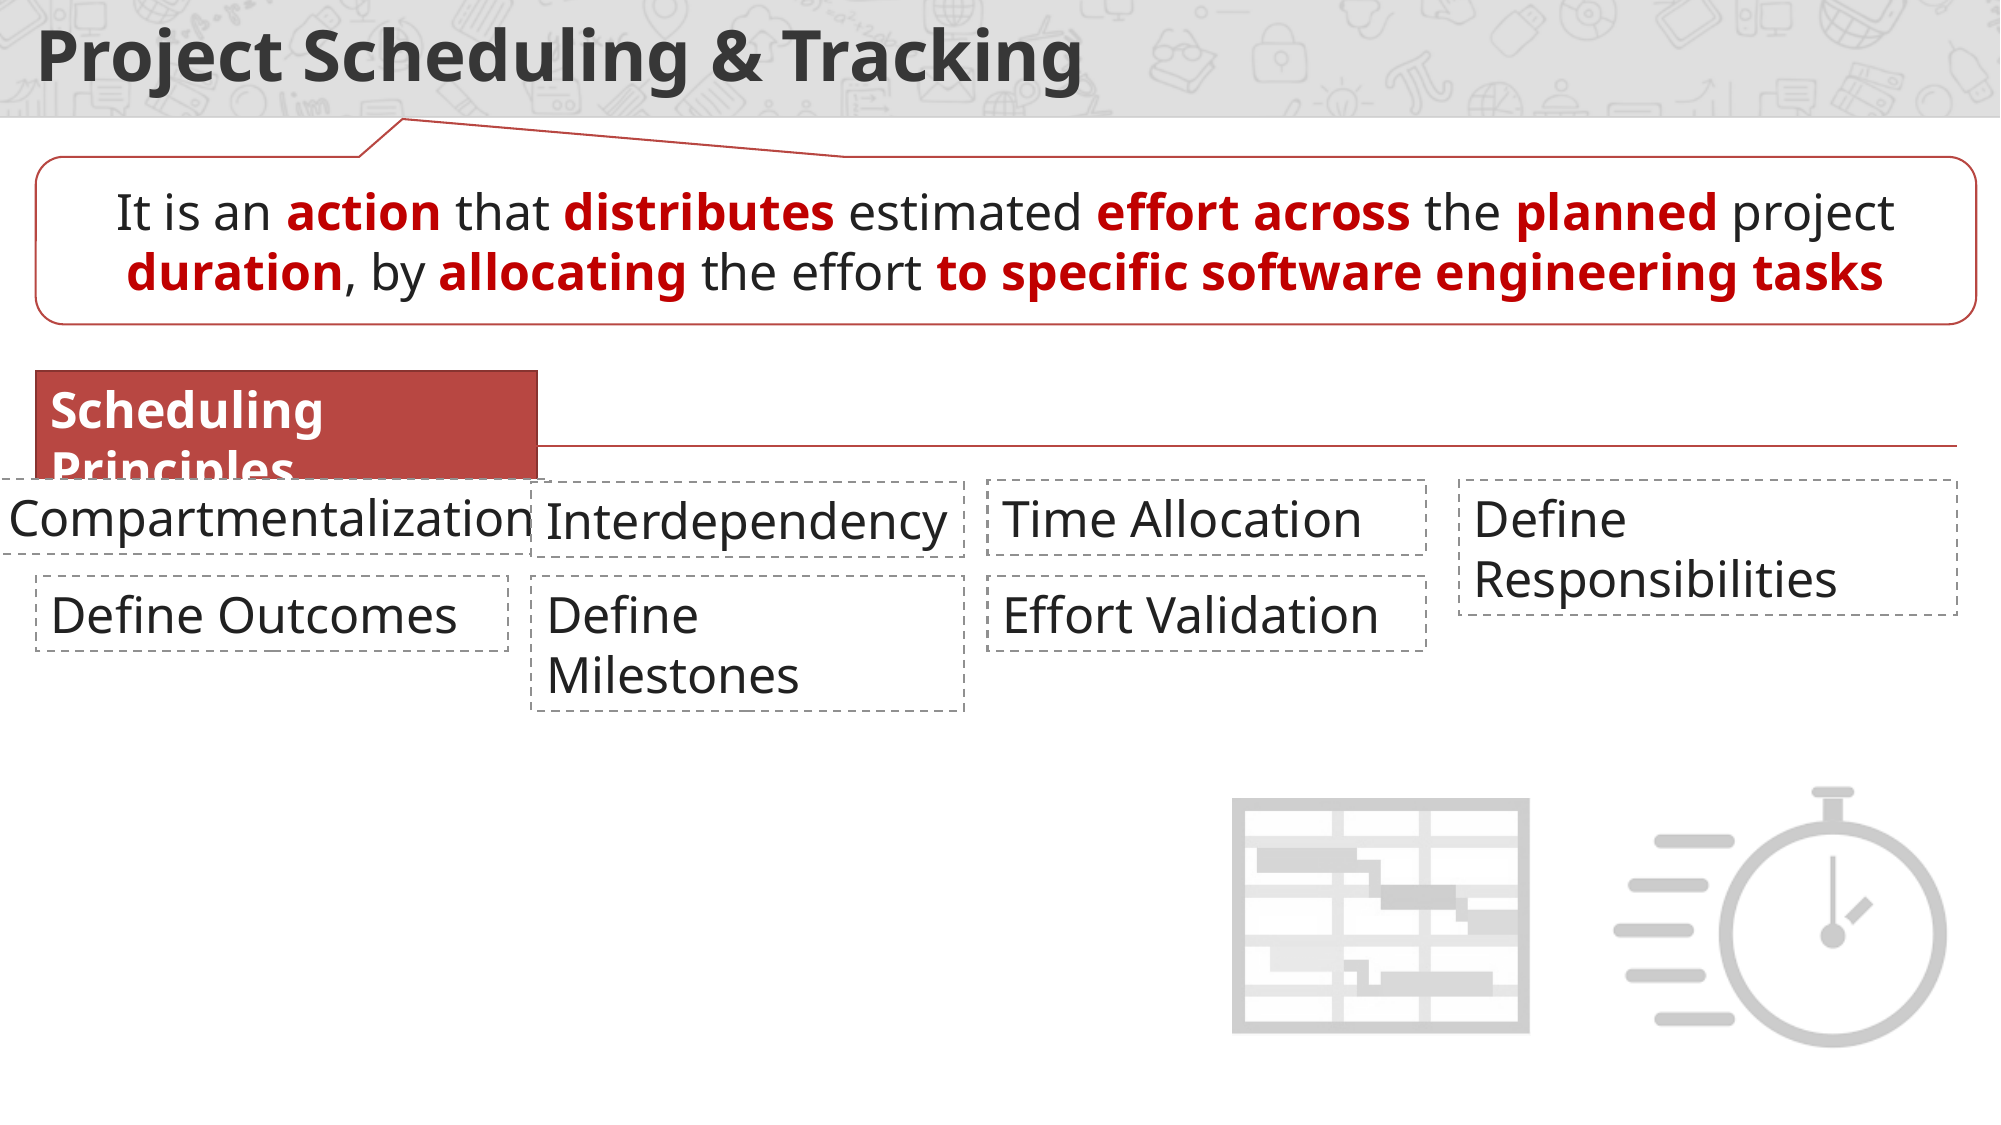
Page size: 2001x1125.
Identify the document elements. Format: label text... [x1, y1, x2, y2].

text_box Define Outcomes [35, 575, 509, 652]
text_box Interdependency [530, 481, 965, 558]
title Project Scheduling & Tracking [0, 0, 2000, 117]
text_box Define Milestones [530, 575, 965, 712]
text_box Time Allocation [986, 479, 1427, 556]
text_box It is an action that distributes estimated effort across the planned project duration, by allocating the effort to specific software engineering tasks [34, 117, 1978, 326]
text_box Compartmentalization [0, 478, 552, 555]
text_box Effort Validation [986, 575, 1427, 652]
picture [1232, 797, 1531, 1036]
text_box Define Responsibilities [1458, 479, 1958, 616]
text_box Scheduling Principles [35, 370, 538, 479]
picture [1603, 775, 1958, 1062]
